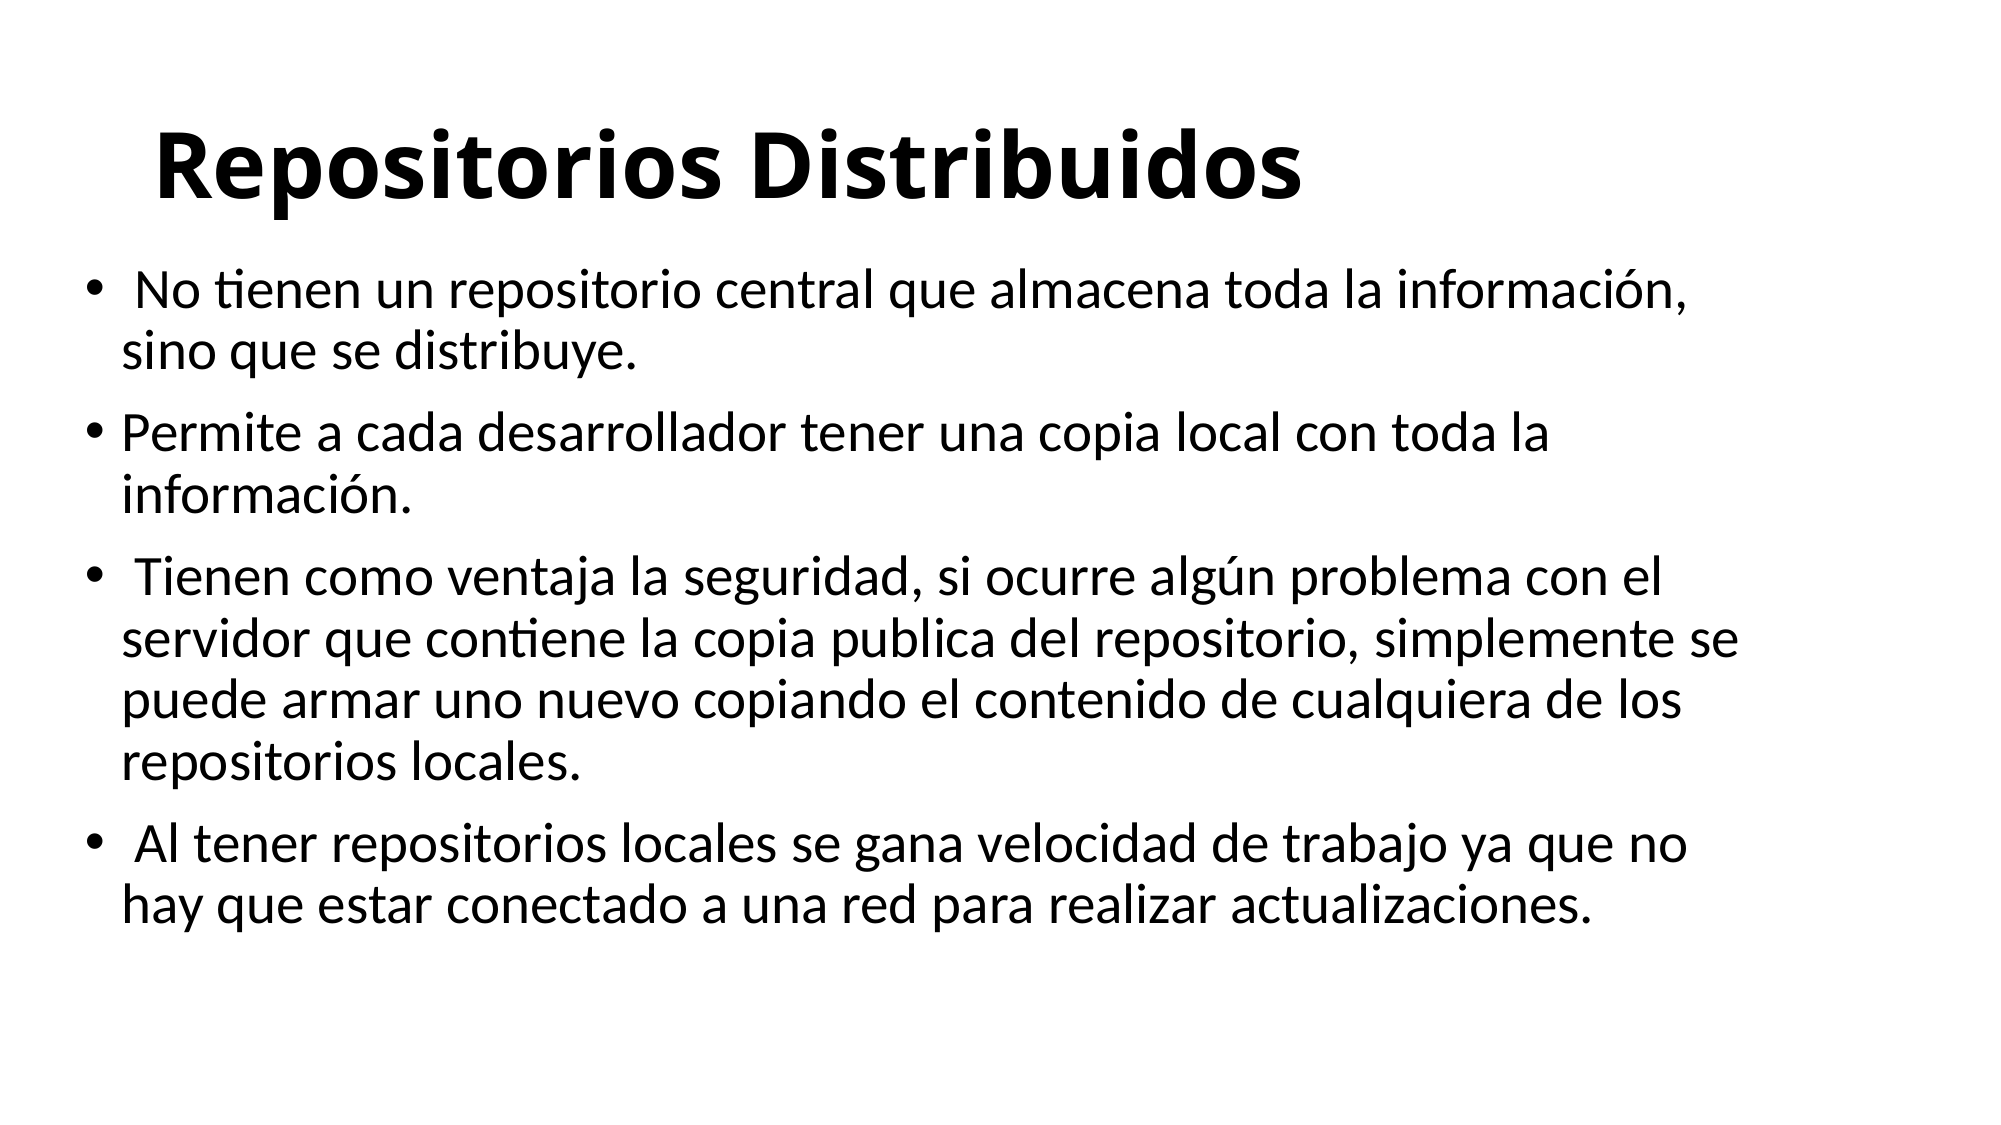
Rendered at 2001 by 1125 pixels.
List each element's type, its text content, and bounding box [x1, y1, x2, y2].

list No tienen un repositorio central que almacena toda la información, sino que se distribuye. Permite a cada desarrollador tener una copia local con toda la información. Tienen como ventaja la seguridad, si ocurre algún problema con el servidor que contiene la copia publica del repositorio, simplemente se puede armar uno nuevo copiando el contenido de cualquiera de los repositorios locales. Al tener repositorios locales se gana velocidad de trabajo ya que no hay que estar conectado a una red para realizar actualizaciones. [70, 251, 1796, 950]
title Repositorios Distribuidos [137, 59, 1863, 278]
